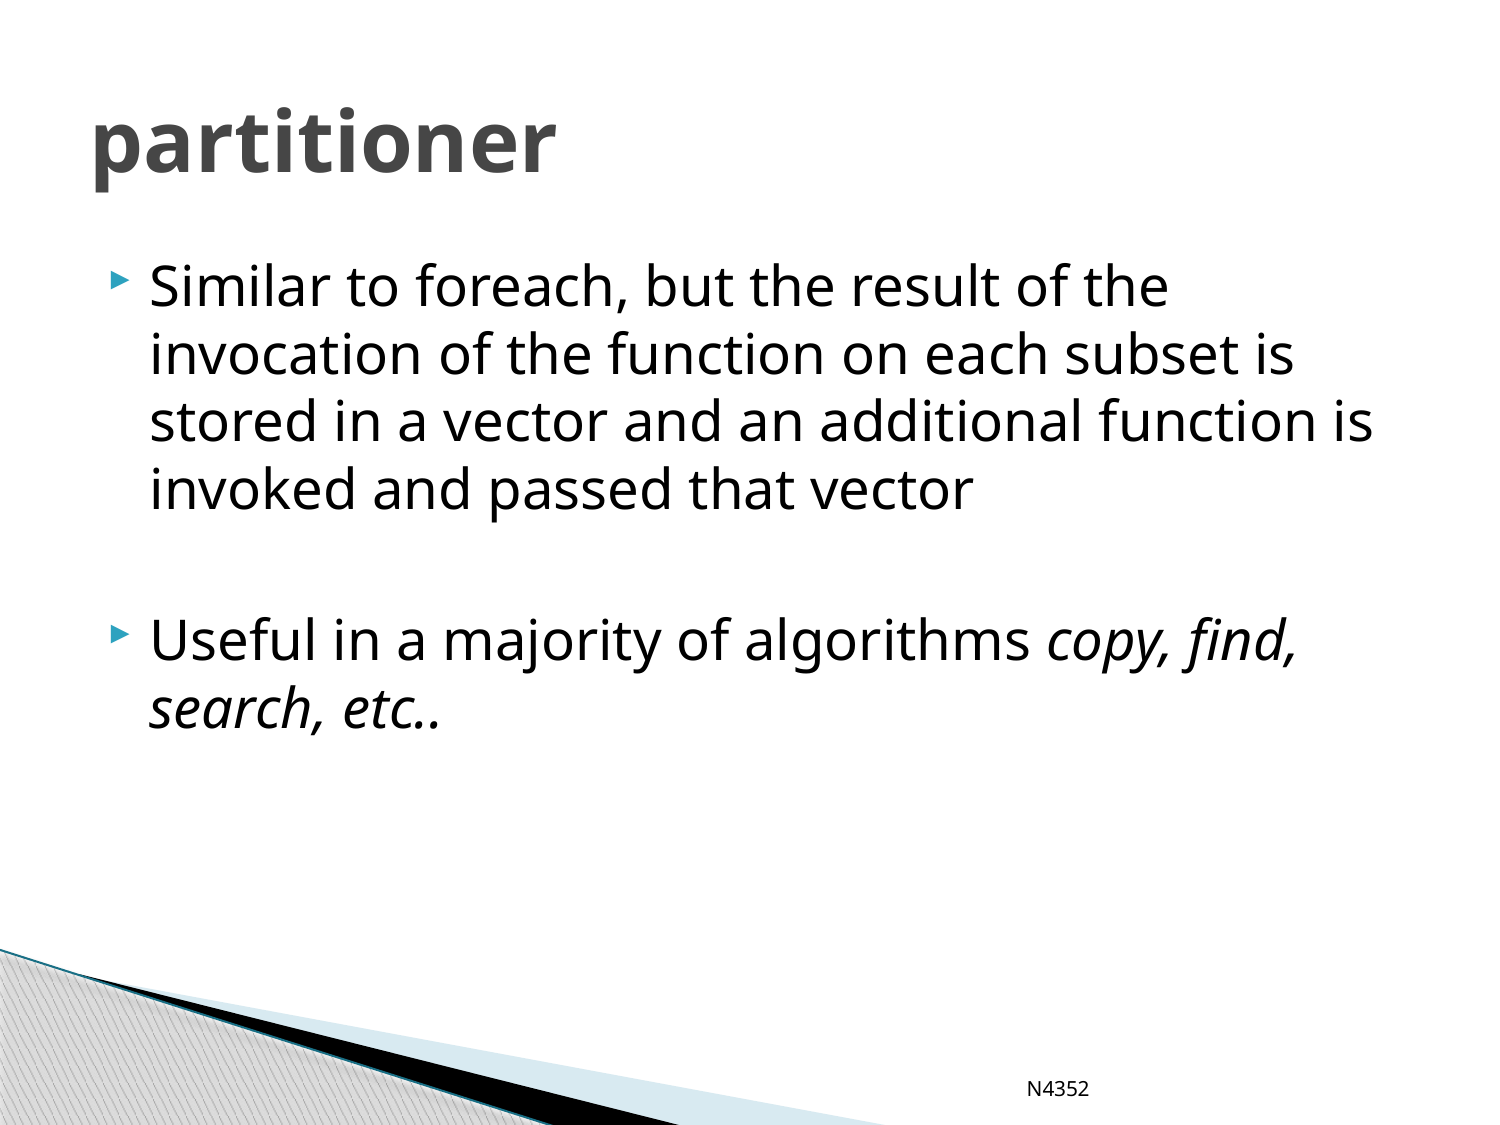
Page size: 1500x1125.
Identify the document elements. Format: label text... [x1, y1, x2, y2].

title partitioner [75, 45, 1425, 233]
footer N4352 [718, 1051, 1105, 1112]
list Similar to foreach, but the result of the invocation of the function on each subset is stored in a vector and an additional function is invoked and passed that vector Useful in a majority of algorithms copy, find, search, etc.. [75, 243, 1425, 986]
